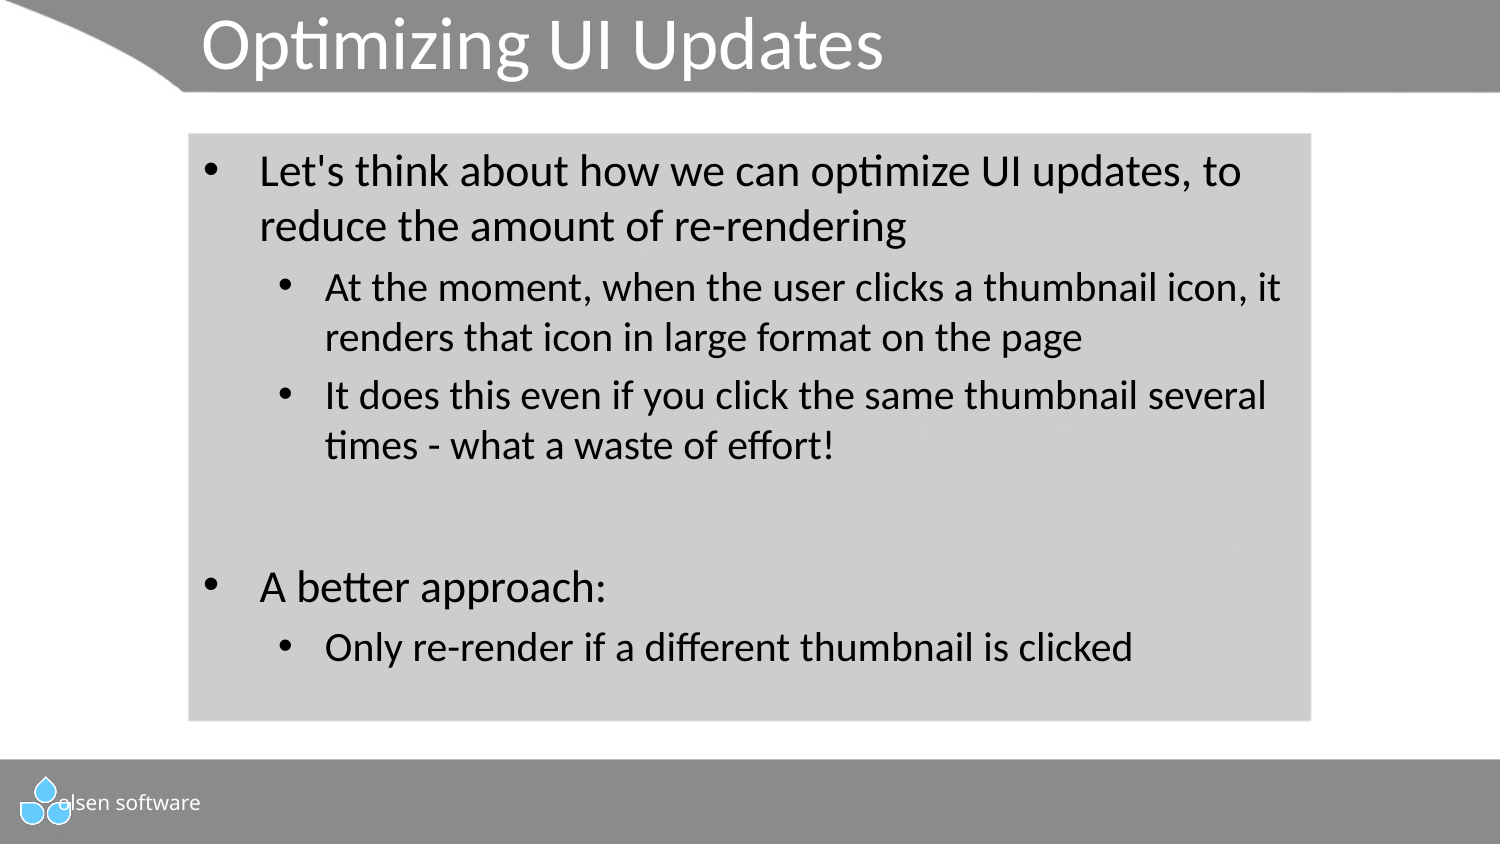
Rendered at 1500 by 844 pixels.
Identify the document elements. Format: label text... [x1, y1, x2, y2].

title Optimizing UI Updates [186, 0, 1425, 79]
list Let's think about how we can optimize UI updates, to reduce the amount of re-rendering At the moment, when the user clicks a thumbnail icon, it renders that icon in large format on the page It does this even if you click the same thumbnail several times - what a waste of effort! A better approach: Only re-render if a different thumbnail is clicked [188, 133, 1311, 716]
picture [0, 0, 1500, 844]
